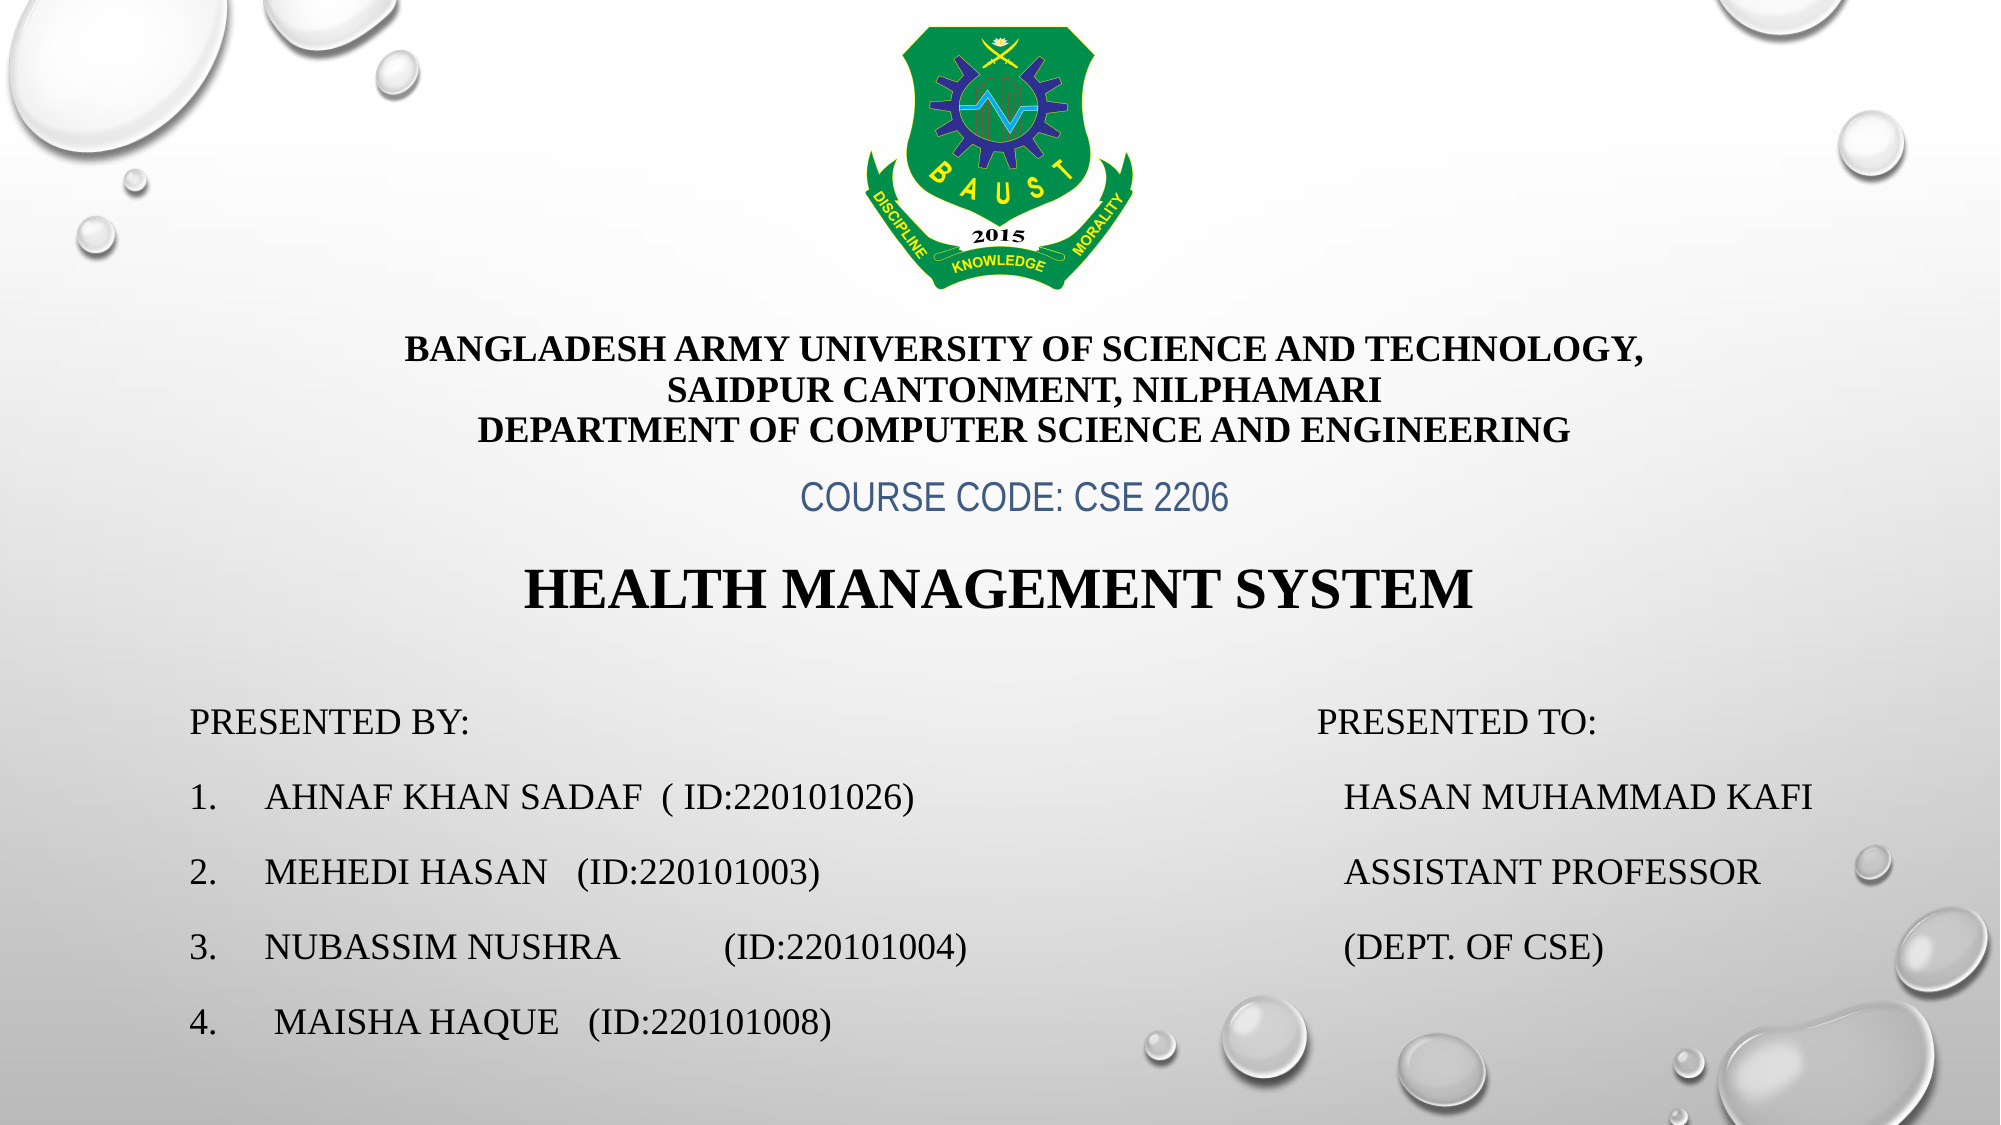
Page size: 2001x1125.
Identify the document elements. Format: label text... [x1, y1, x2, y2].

title Bangladesh Army University of Science and Technology, Saidpur Cantonment, Nilphamari Department of computer science and engineering [174, 259, 1875, 521]
list Presented by: Ahnaf khan sadaf ( Id:220101026) Mehedi Hasan (id:220101003) Nubassim nushra (id:220101004) Maisha Haque (id:220101008) [174, 680, 1012, 1059]
picture [0, 0, 2000, 1125]
list Presented to: Hasan Muhammad kafi Assistant professor (DEPT. of cse) [1178, 680, 1875, 988]
list Health management system [148, 520, 1850, 629]
text_box COURSE CODE: CSE 2206 [785, 461, 1386, 527]
